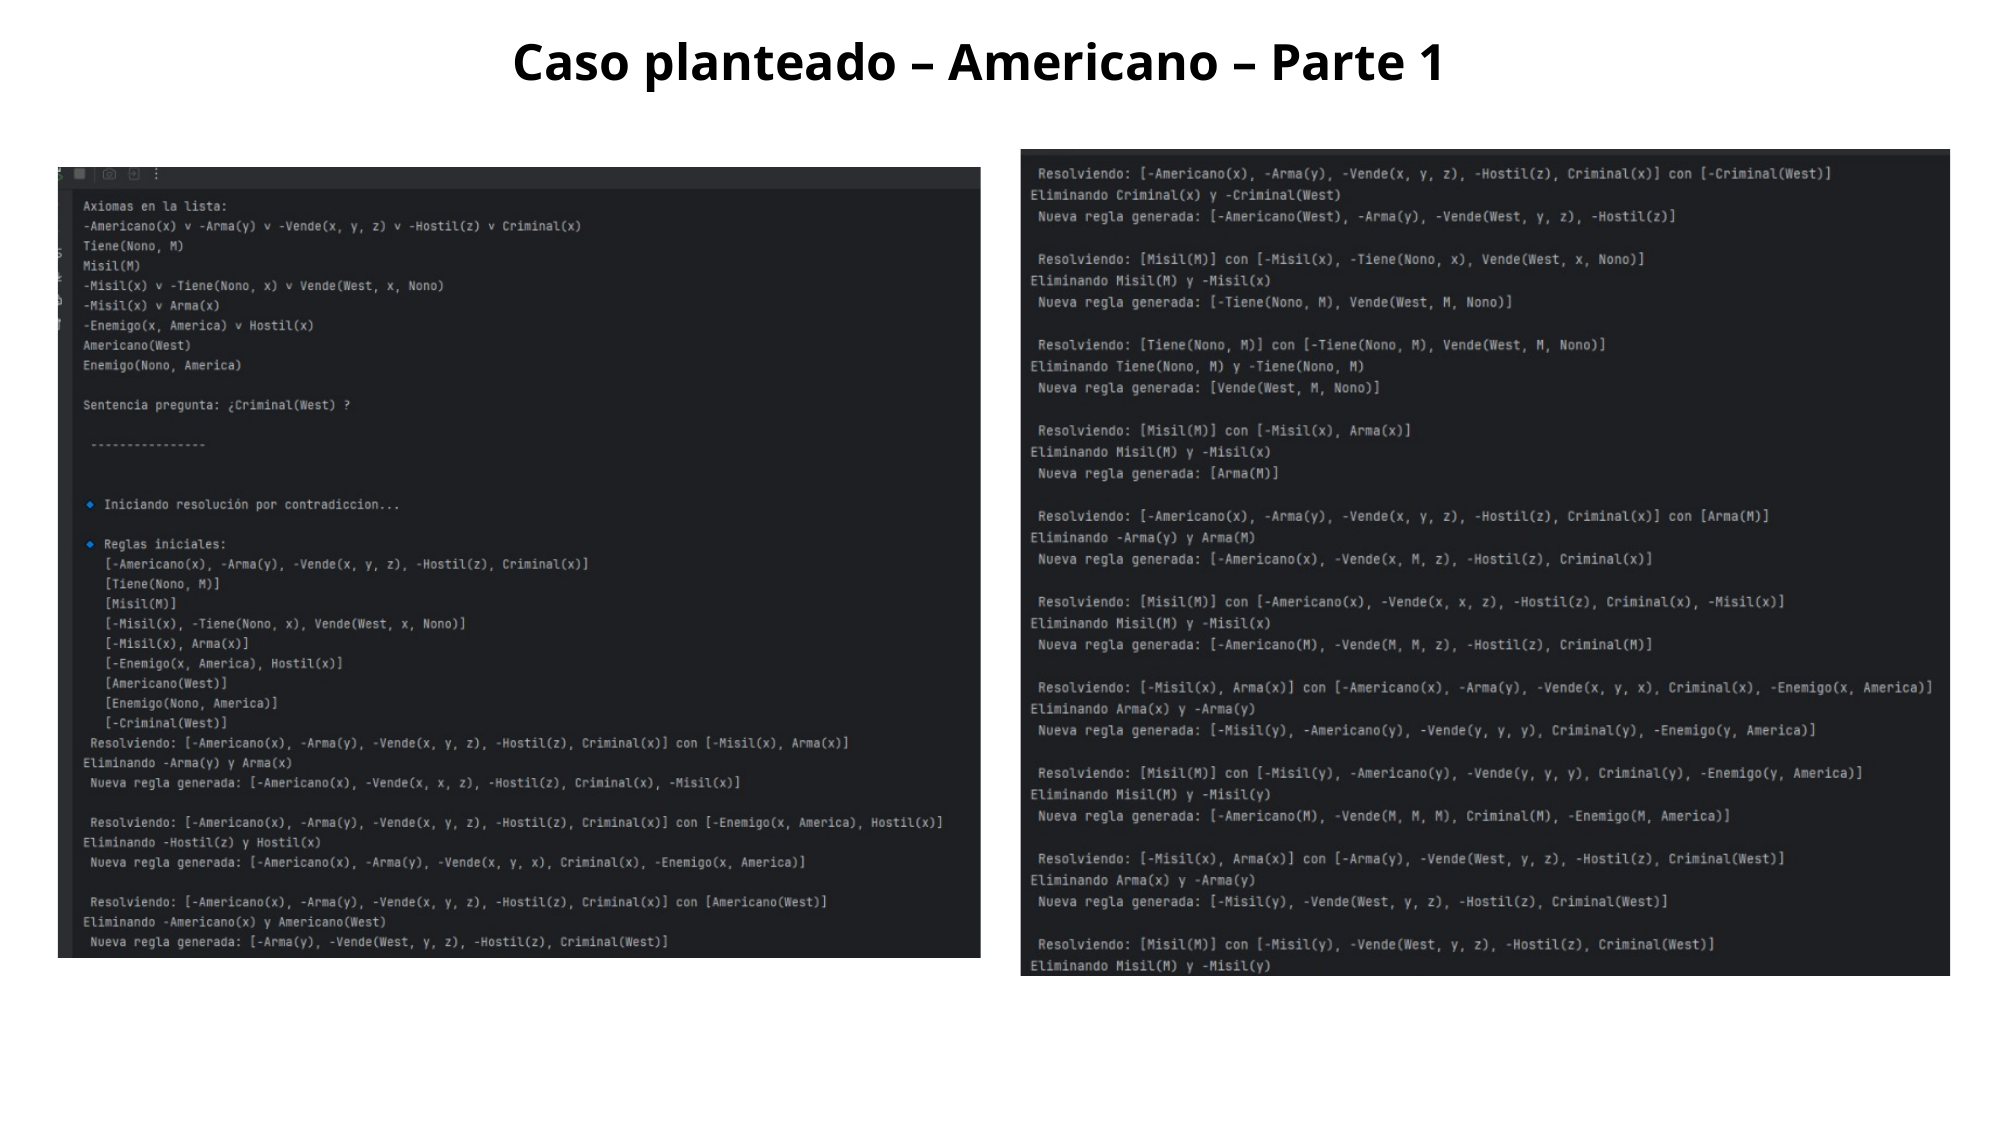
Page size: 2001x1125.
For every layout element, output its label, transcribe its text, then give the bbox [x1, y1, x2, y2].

picture [57, 167, 982, 958]
picture [1019, 148, 1951, 977]
subtitle Caso planteado – Americano – Parte 1 [230, 30, 1731, 127]
